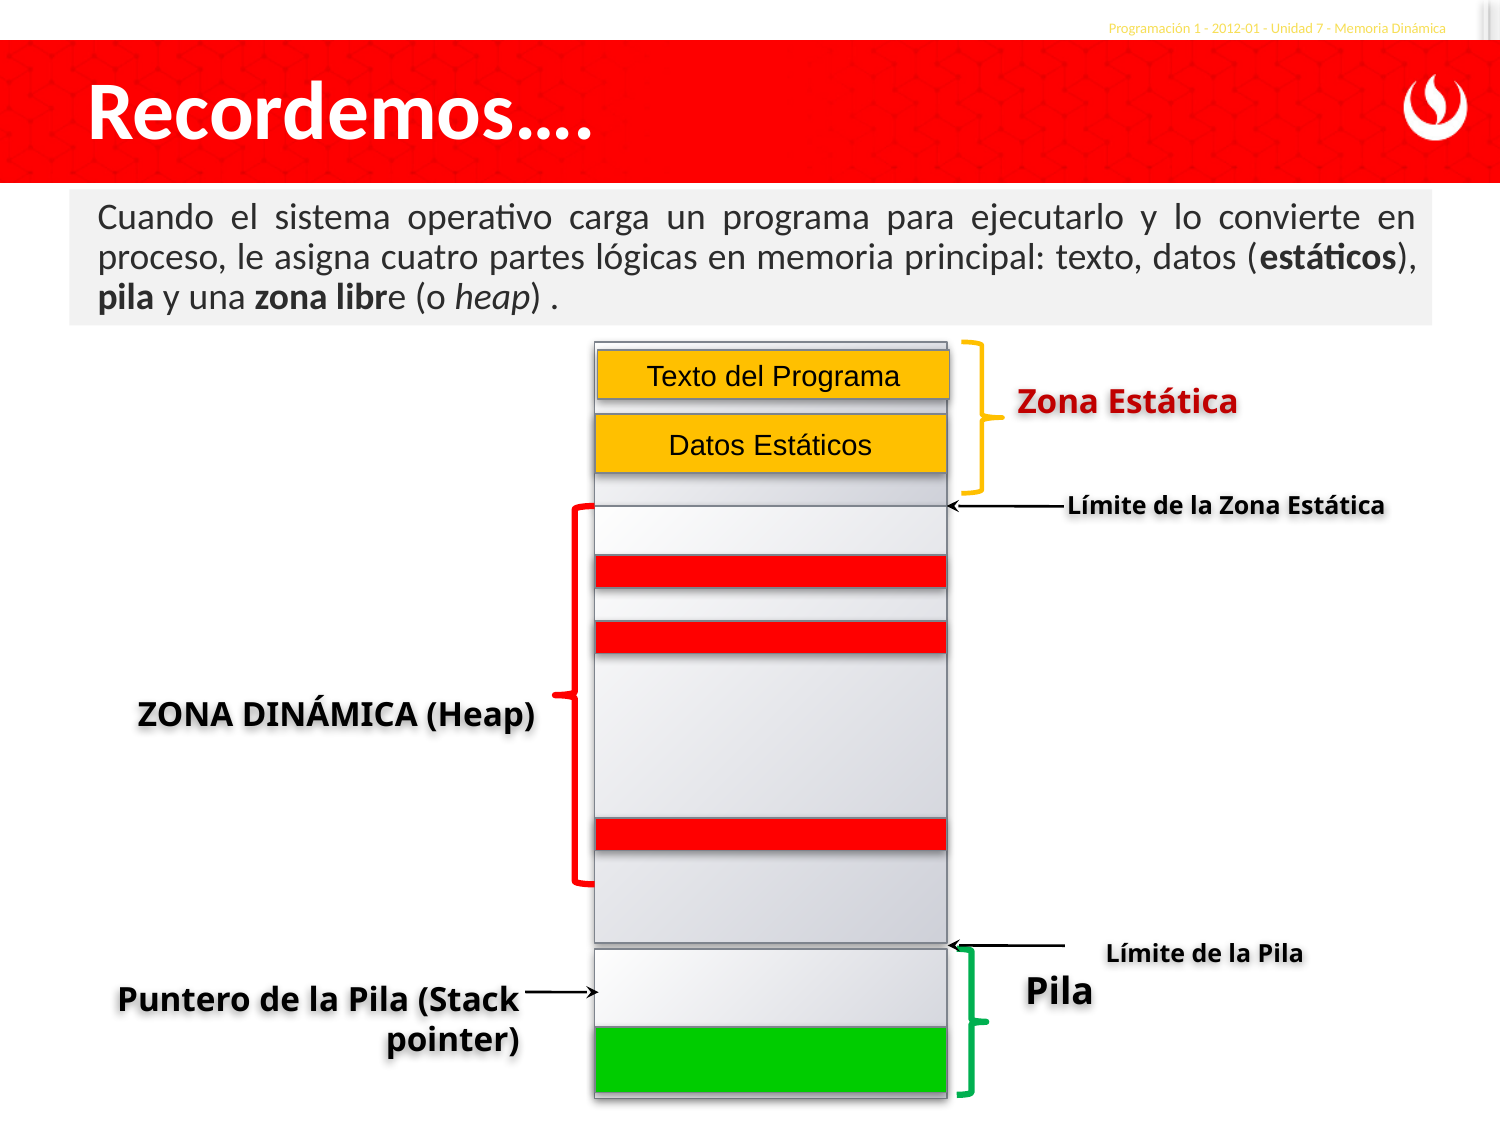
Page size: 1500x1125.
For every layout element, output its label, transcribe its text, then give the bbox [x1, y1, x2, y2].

text_box Recordemos…. [72, 48, 704, 189]
footer Programación 1 - 2012-01 - Unidad 7 - Memoria Dinámica [887, 11, 1462, 49]
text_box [48, 341, 1495, 1099]
picture [0, 40, 1500, 183]
text_box Cuando el sistema operativo carga un programa para ejecutarlo y lo convierte en proceso, le asigna cuatro partes lógicas en memoria principal: texto, datos (estáticos), pila y una zona libre (o heap) . [69, 189, 1433, 326]
